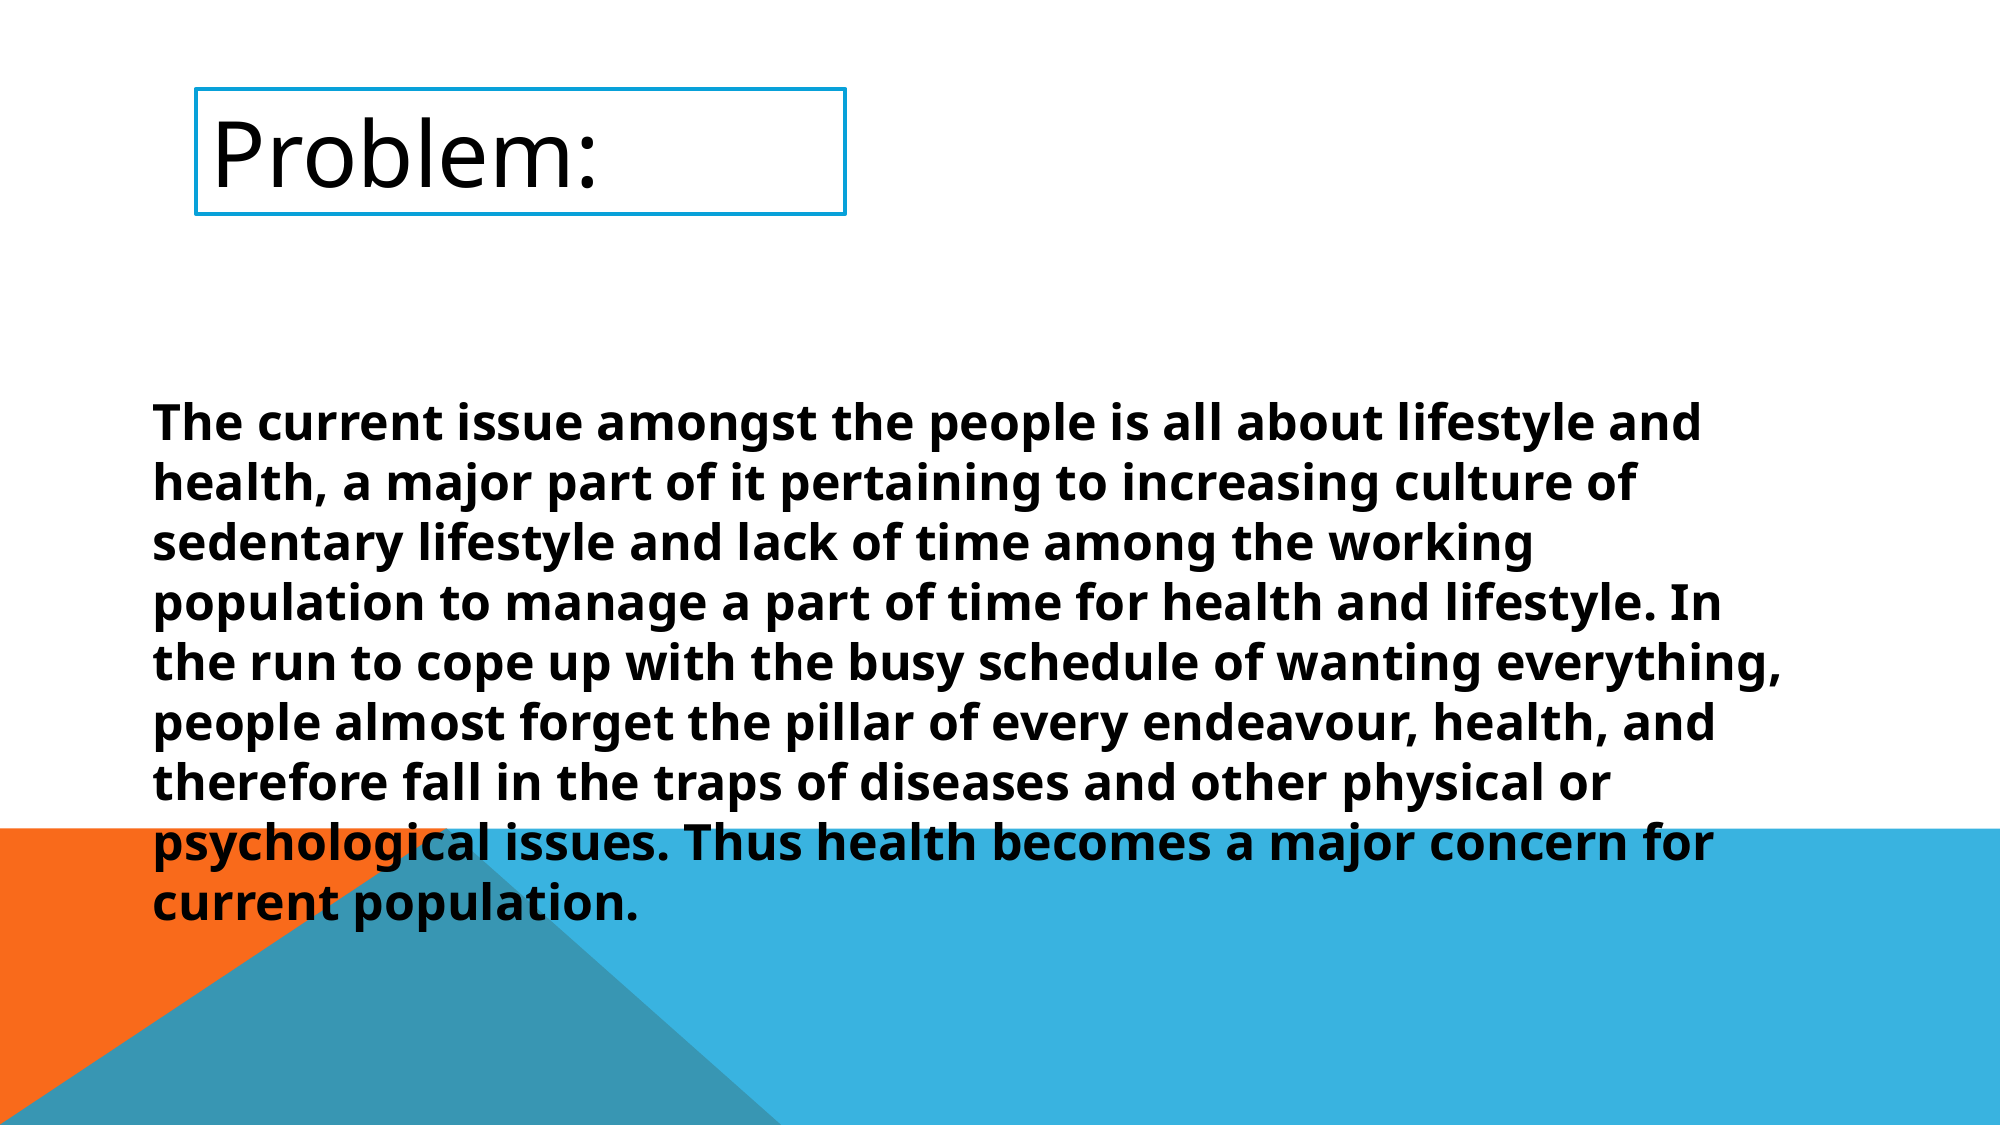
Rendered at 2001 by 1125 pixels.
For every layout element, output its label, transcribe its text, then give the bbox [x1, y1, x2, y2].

text_box Problem: [194, 87, 847, 216]
list The current issue amongst the people is all about lifestyle and health, a major part of it pertaining to increasing culture of sedentary lifestyle and lack of time among the working population to manage a part of time for health and lifestyle. In the run to cope up with the busy schedule of wanting everything, people almost forget the pillar of every endeavour, health, and therefore fall in the traps of diseases and other physical or psychological issues. Thus health becomes a major concern for current population. [137, 382, 1822, 832]
